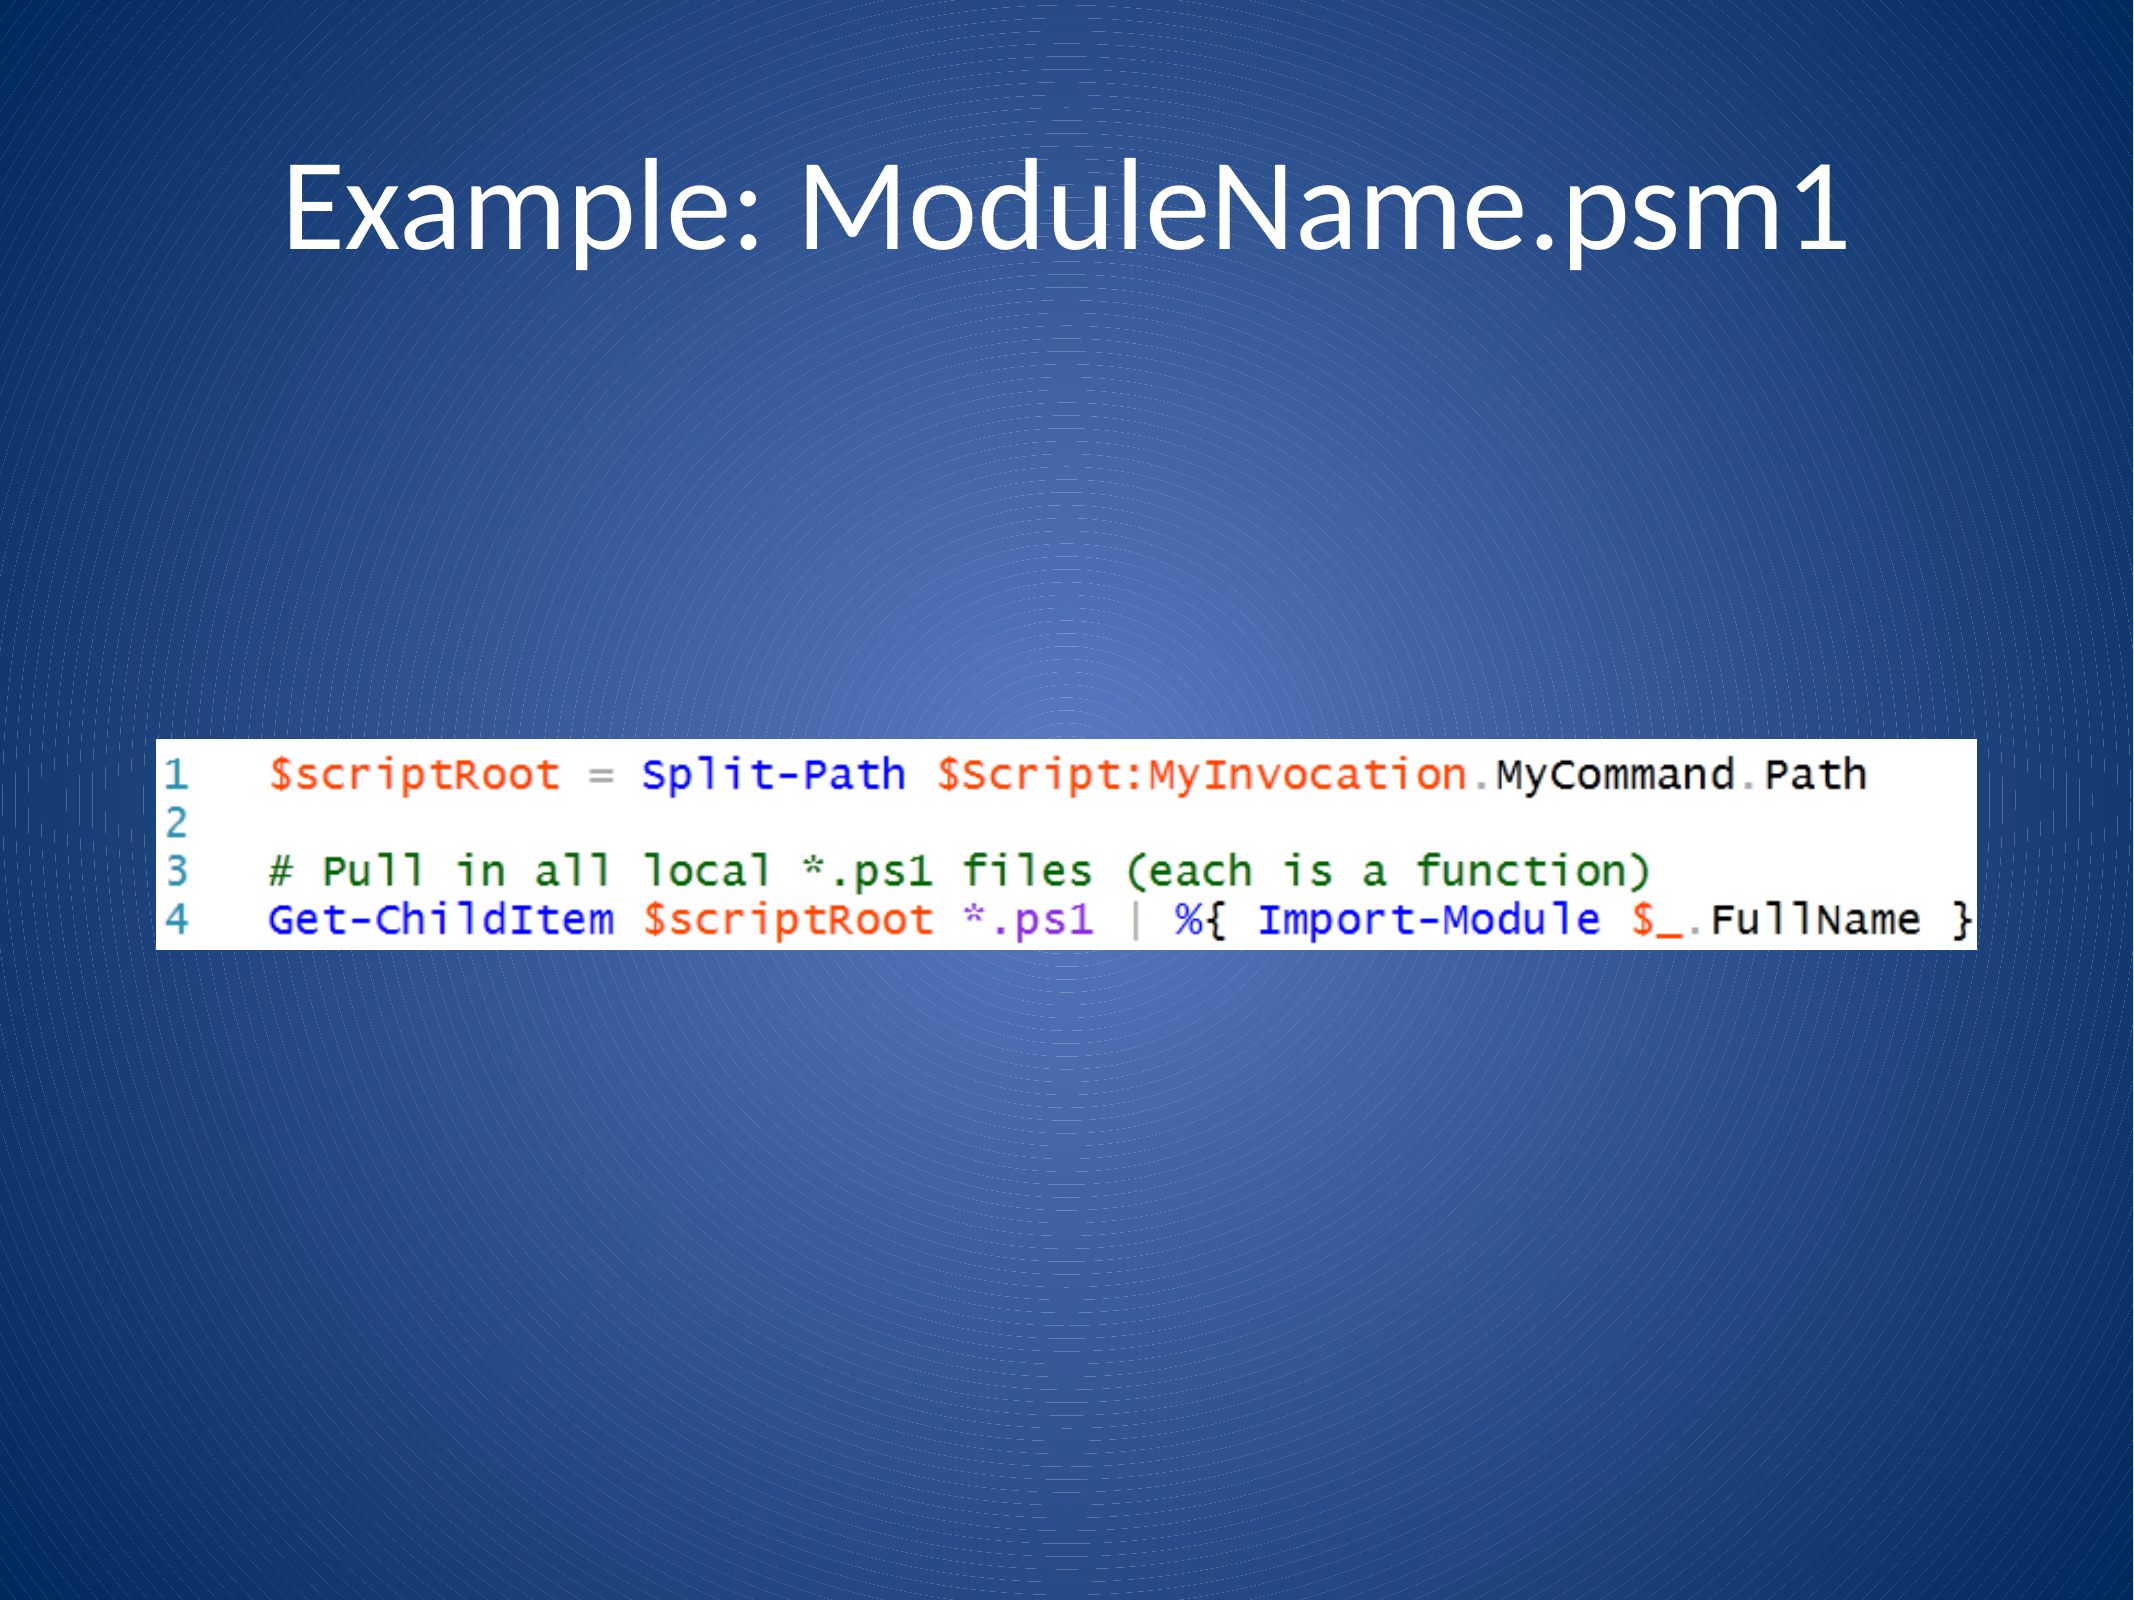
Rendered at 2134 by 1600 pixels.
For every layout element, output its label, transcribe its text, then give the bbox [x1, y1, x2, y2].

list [156, 739, 1977, 951]
title Example: ModuleName.psm1 [106, 64, 2027, 331]
